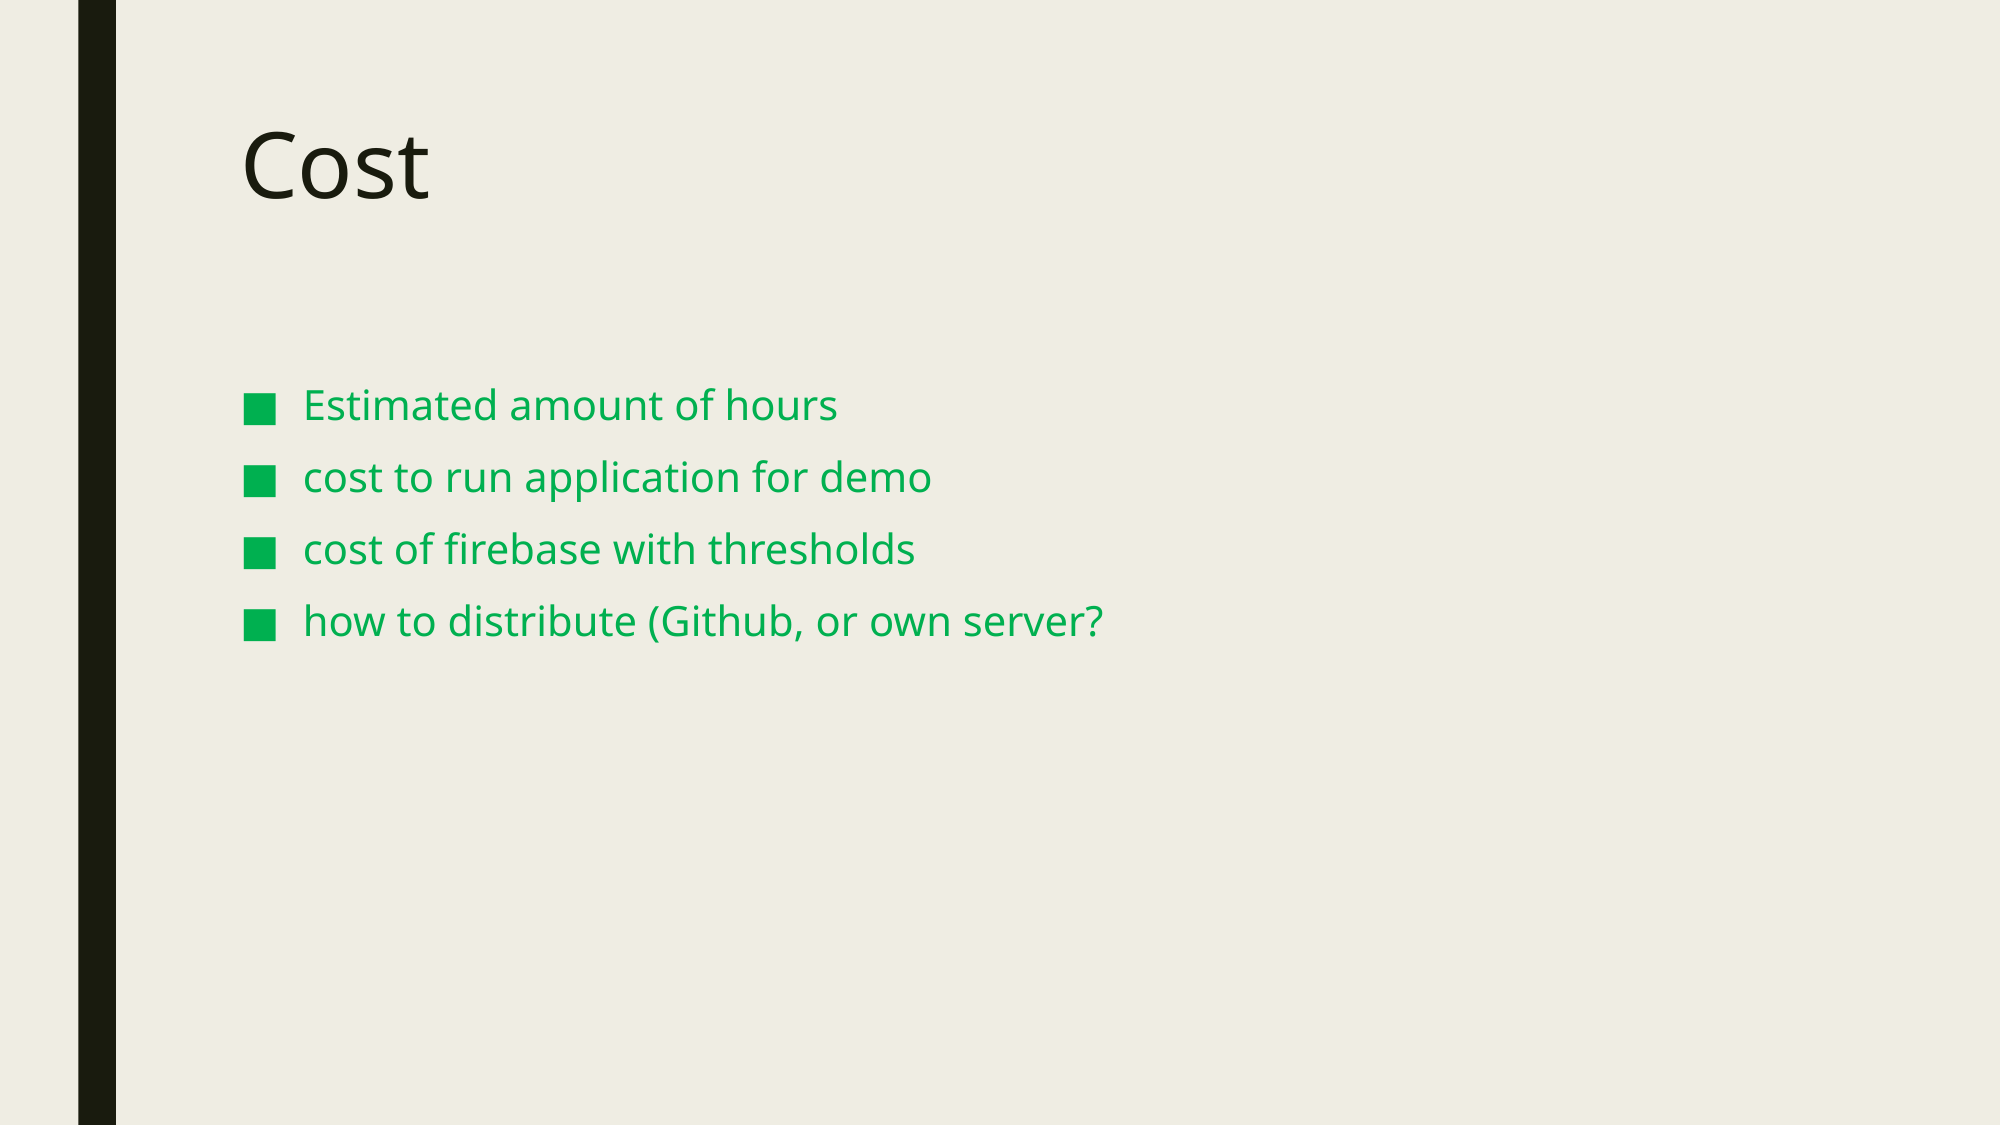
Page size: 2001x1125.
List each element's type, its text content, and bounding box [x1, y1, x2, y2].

list Estimated amount of hours cost to run application for demo cost of firebase with thresholds how to distribute (Github, or own server? [225, 375, 1800, 963]
title Cost [225, 112, 1800, 357]
